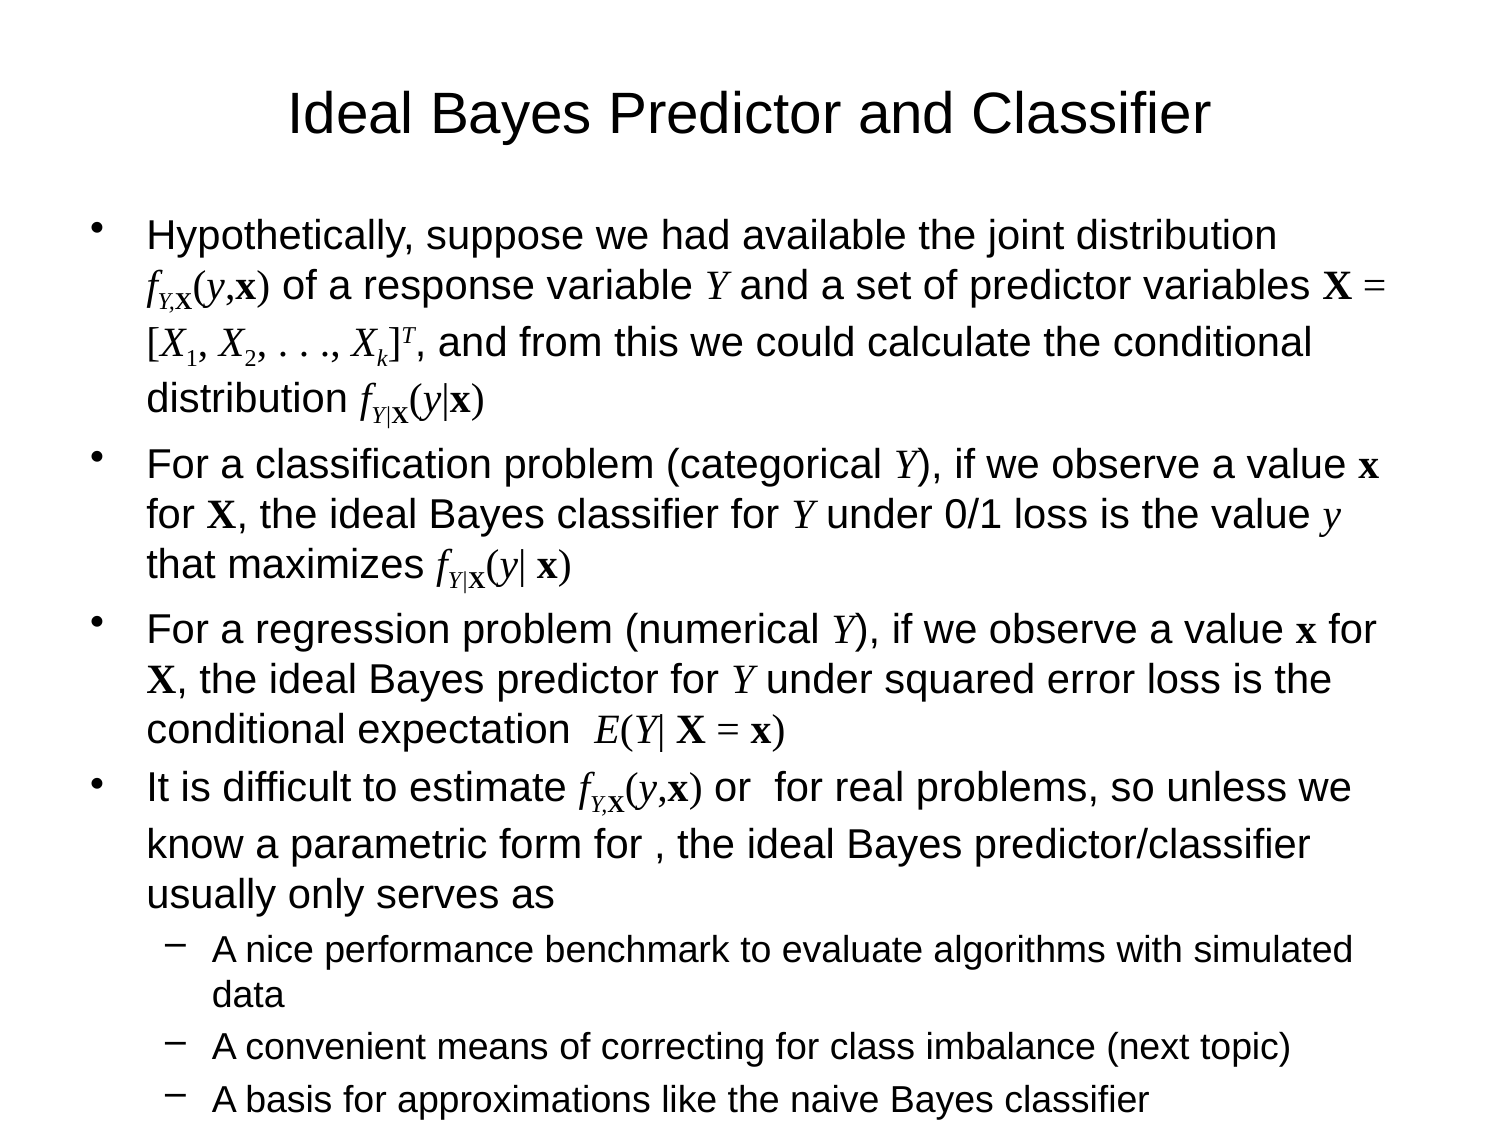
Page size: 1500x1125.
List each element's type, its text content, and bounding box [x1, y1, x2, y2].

title Ideal Bayes Predictor and Classifier [74, 44, 1426, 176]
